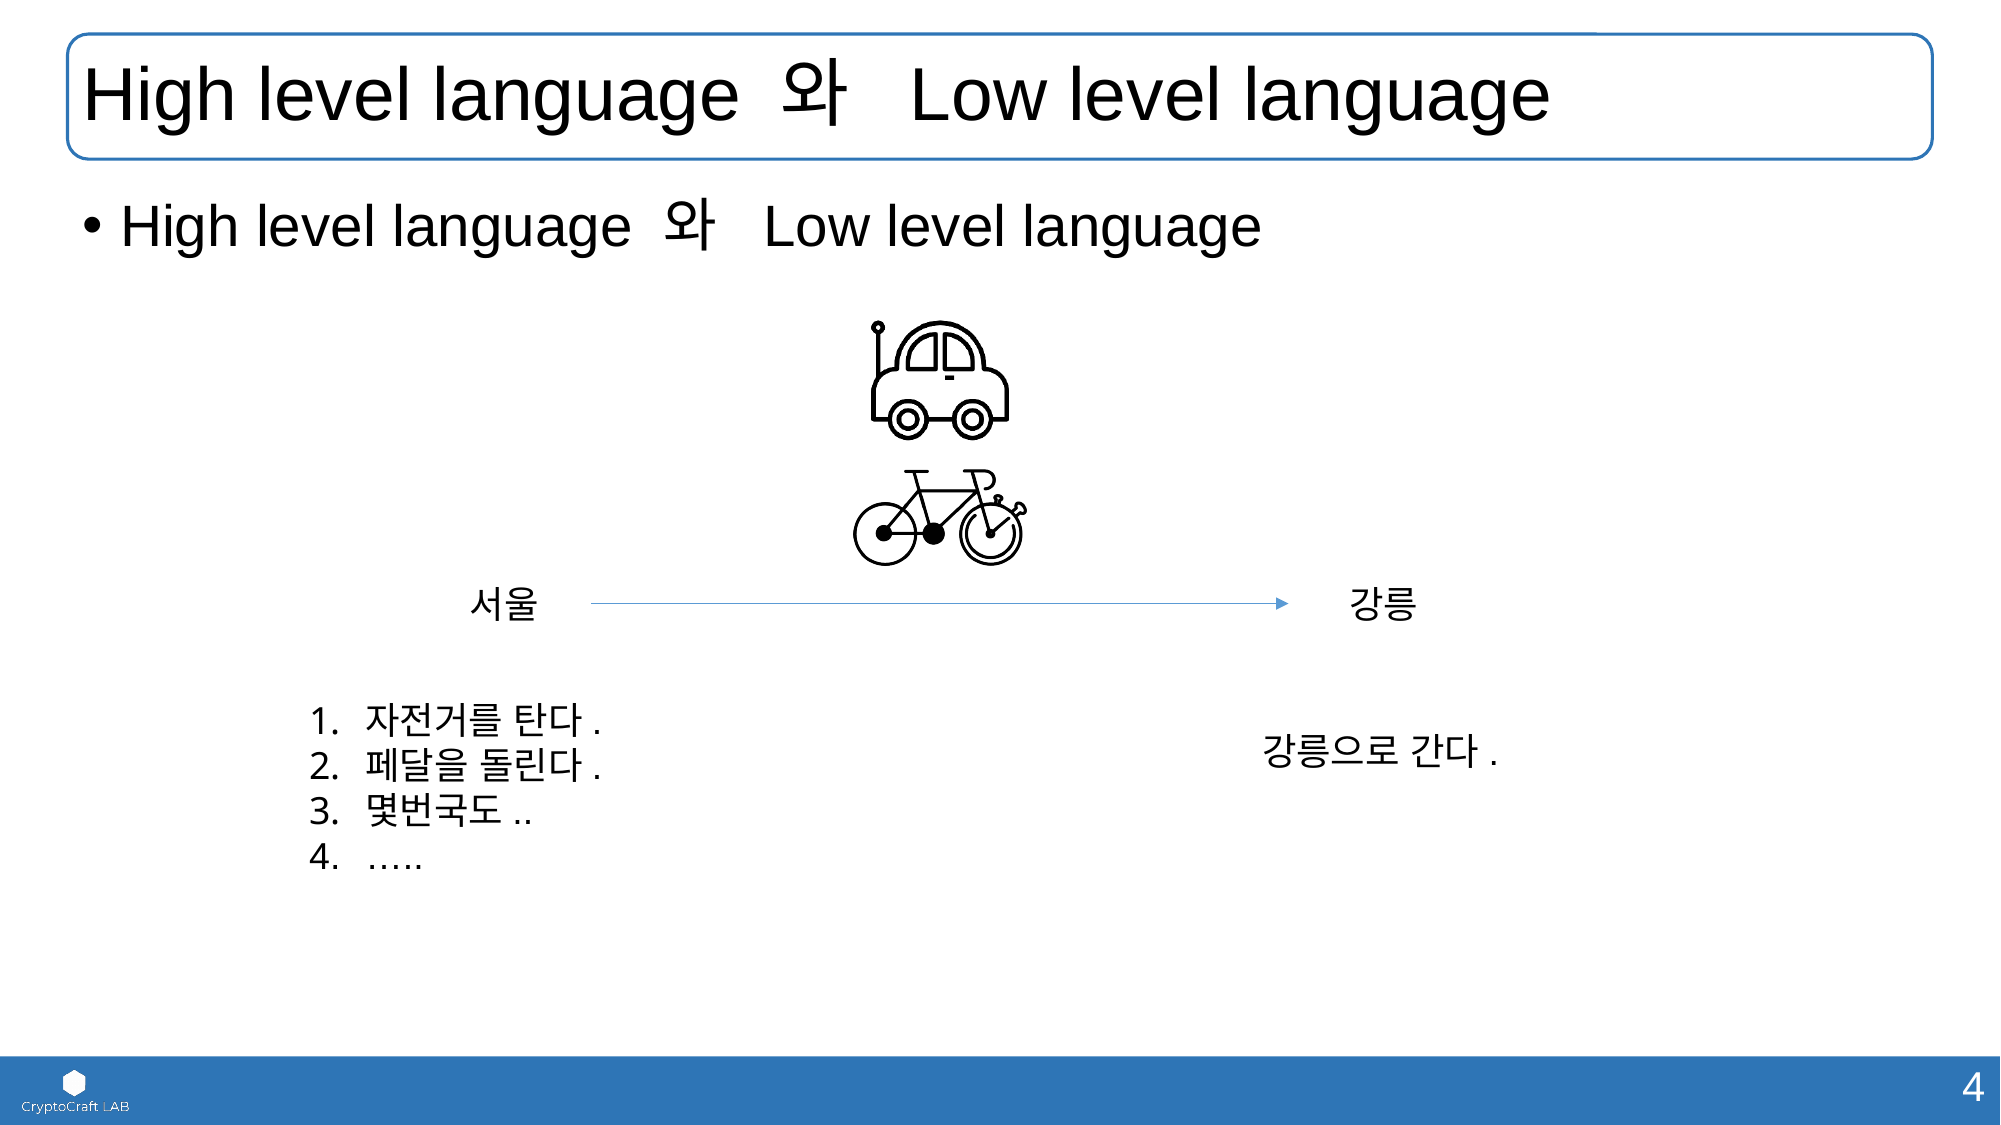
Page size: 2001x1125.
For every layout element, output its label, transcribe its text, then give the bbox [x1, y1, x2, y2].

text_box 서울 [454, 573, 554, 634]
title High level language 와 Low level language [67, 34, 1933, 160]
text_box 강릉 [1334, 573, 1434, 634]
list High level language 와 Low level language [67, 189, 1933, 1019]
picture [13, 1061, 138, 1123]
text_box 강릉으로 간다. [1247, 720, 1521, 780]
text_box 자전거를 탄다. 페달을 돌린다. 몇번국도.. ….. [294, 689, 618, 885]
picture [853, 311, 1027, 604]
